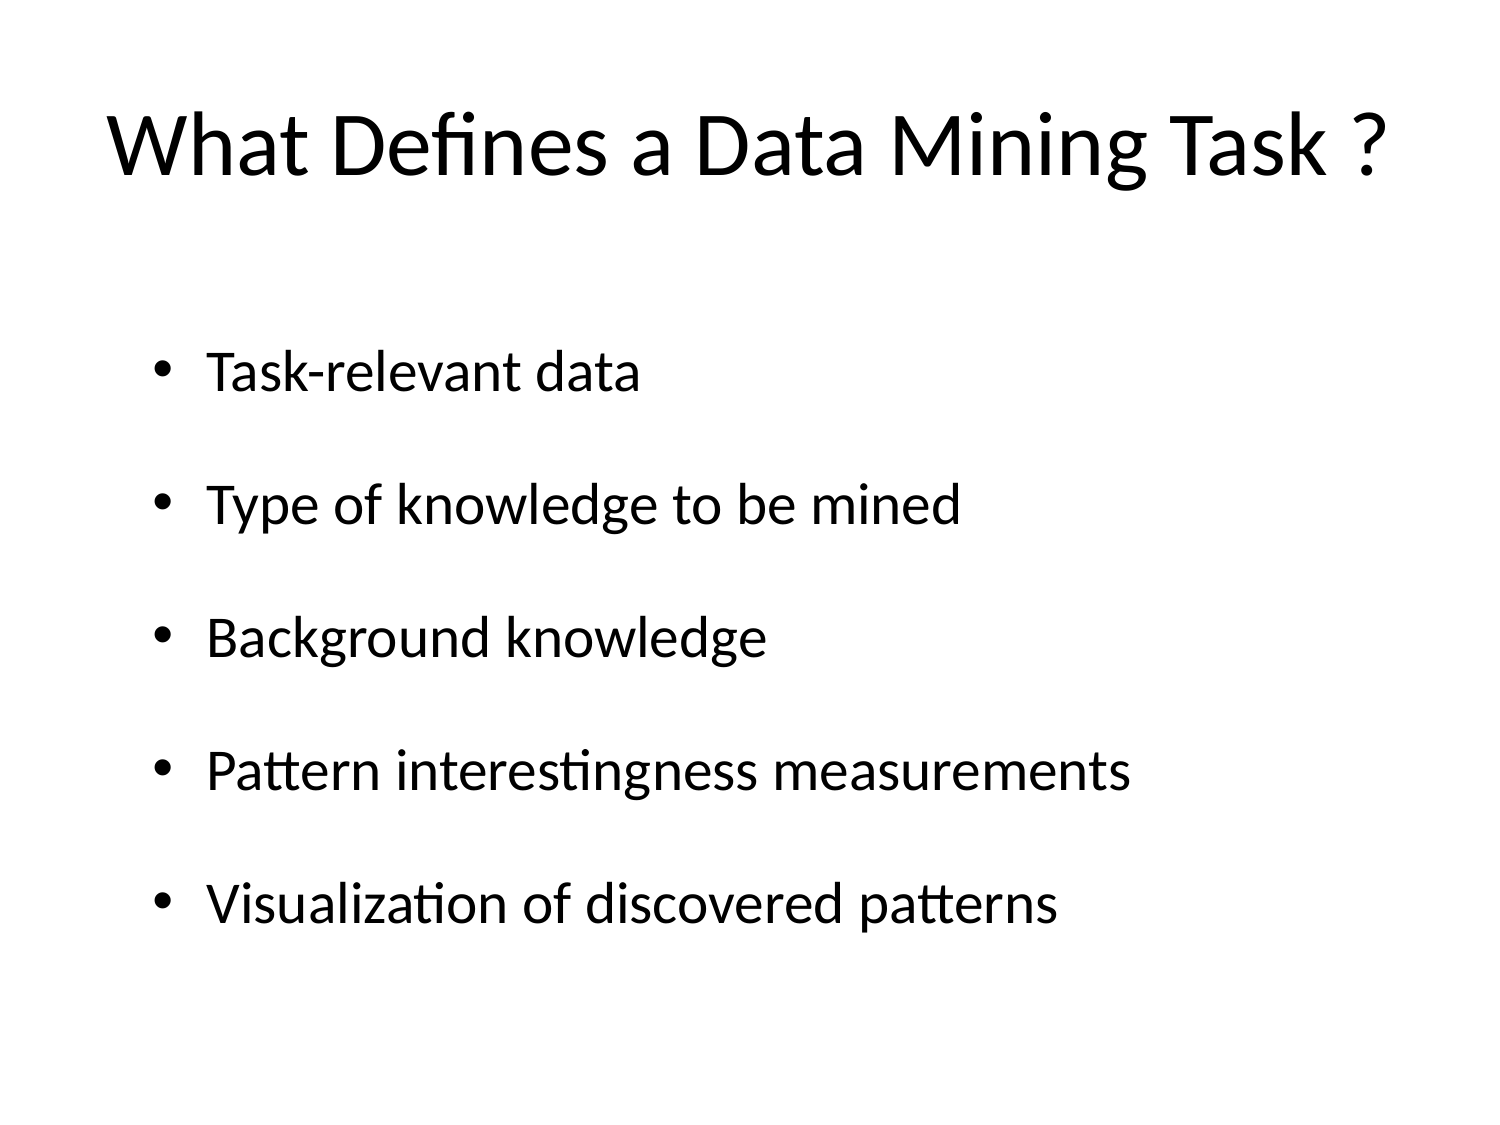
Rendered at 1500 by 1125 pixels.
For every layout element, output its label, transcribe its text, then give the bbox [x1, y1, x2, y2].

list Task-relevant data Type of knowledge to be mined Background knowledge Pattern interestingness measurements Visualization of discovered patterns [137, 275, 1413, 944]
title What Defines a Data Mining Task ? [75, 45, 1425, 233]
